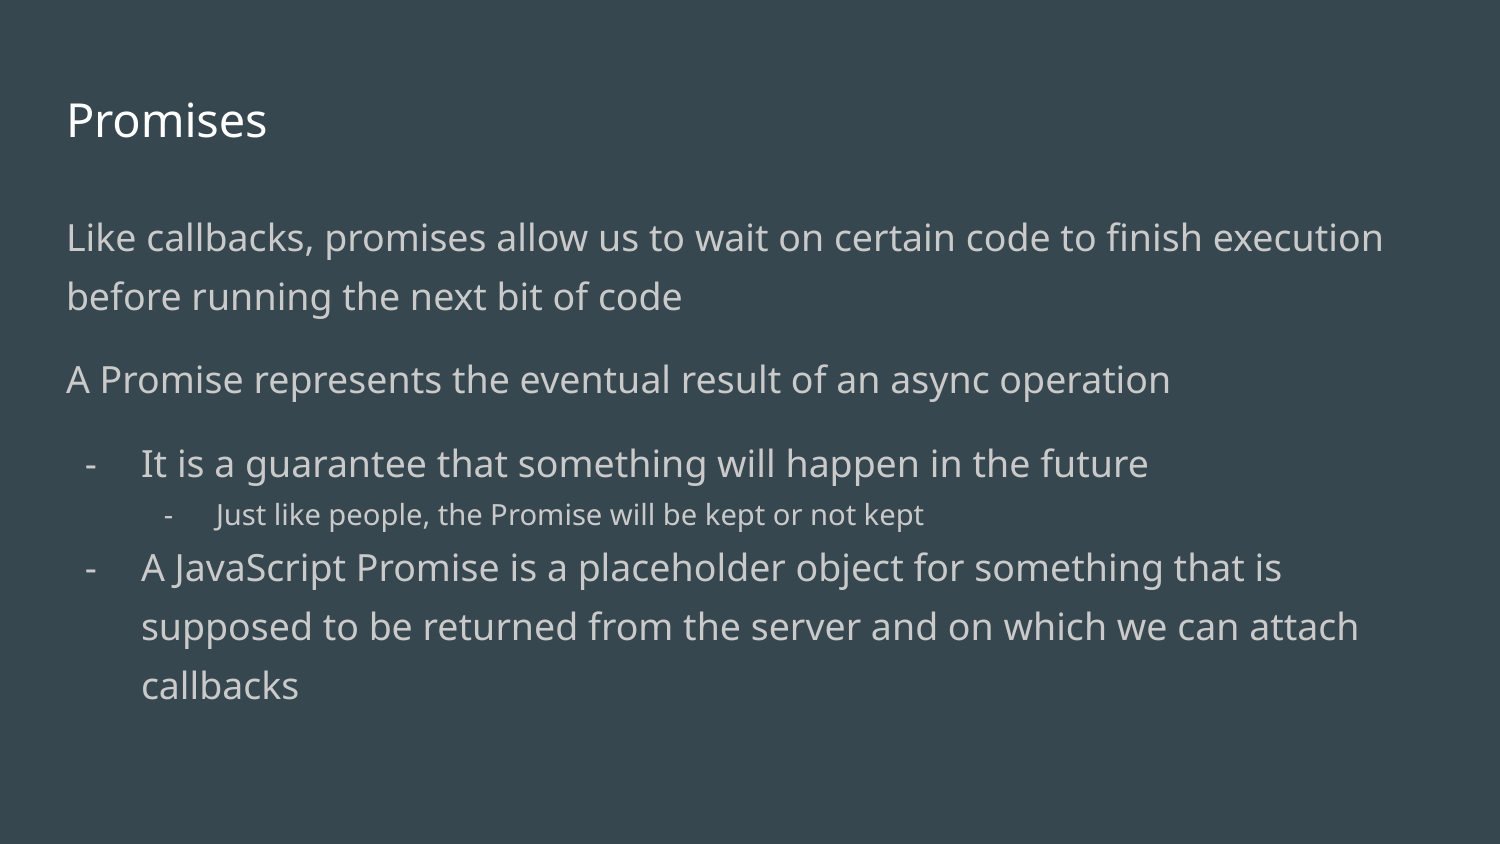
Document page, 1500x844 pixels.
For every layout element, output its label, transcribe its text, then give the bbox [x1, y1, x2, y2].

title Promises [51, 72, 1449, 167]
list Like callbacks, promises allow us to wait on certain code to finish execution before running the next bit of code A Promise represents the eventual result of an async operation It is a guarantee that something will happen in the future Just like people, the Promise will be kept or not kept A JavaScript Promise is a placeholder object for something that is supposed to be returned from the server and on which we can attach callbacks [51, 189, 1449, 750]
